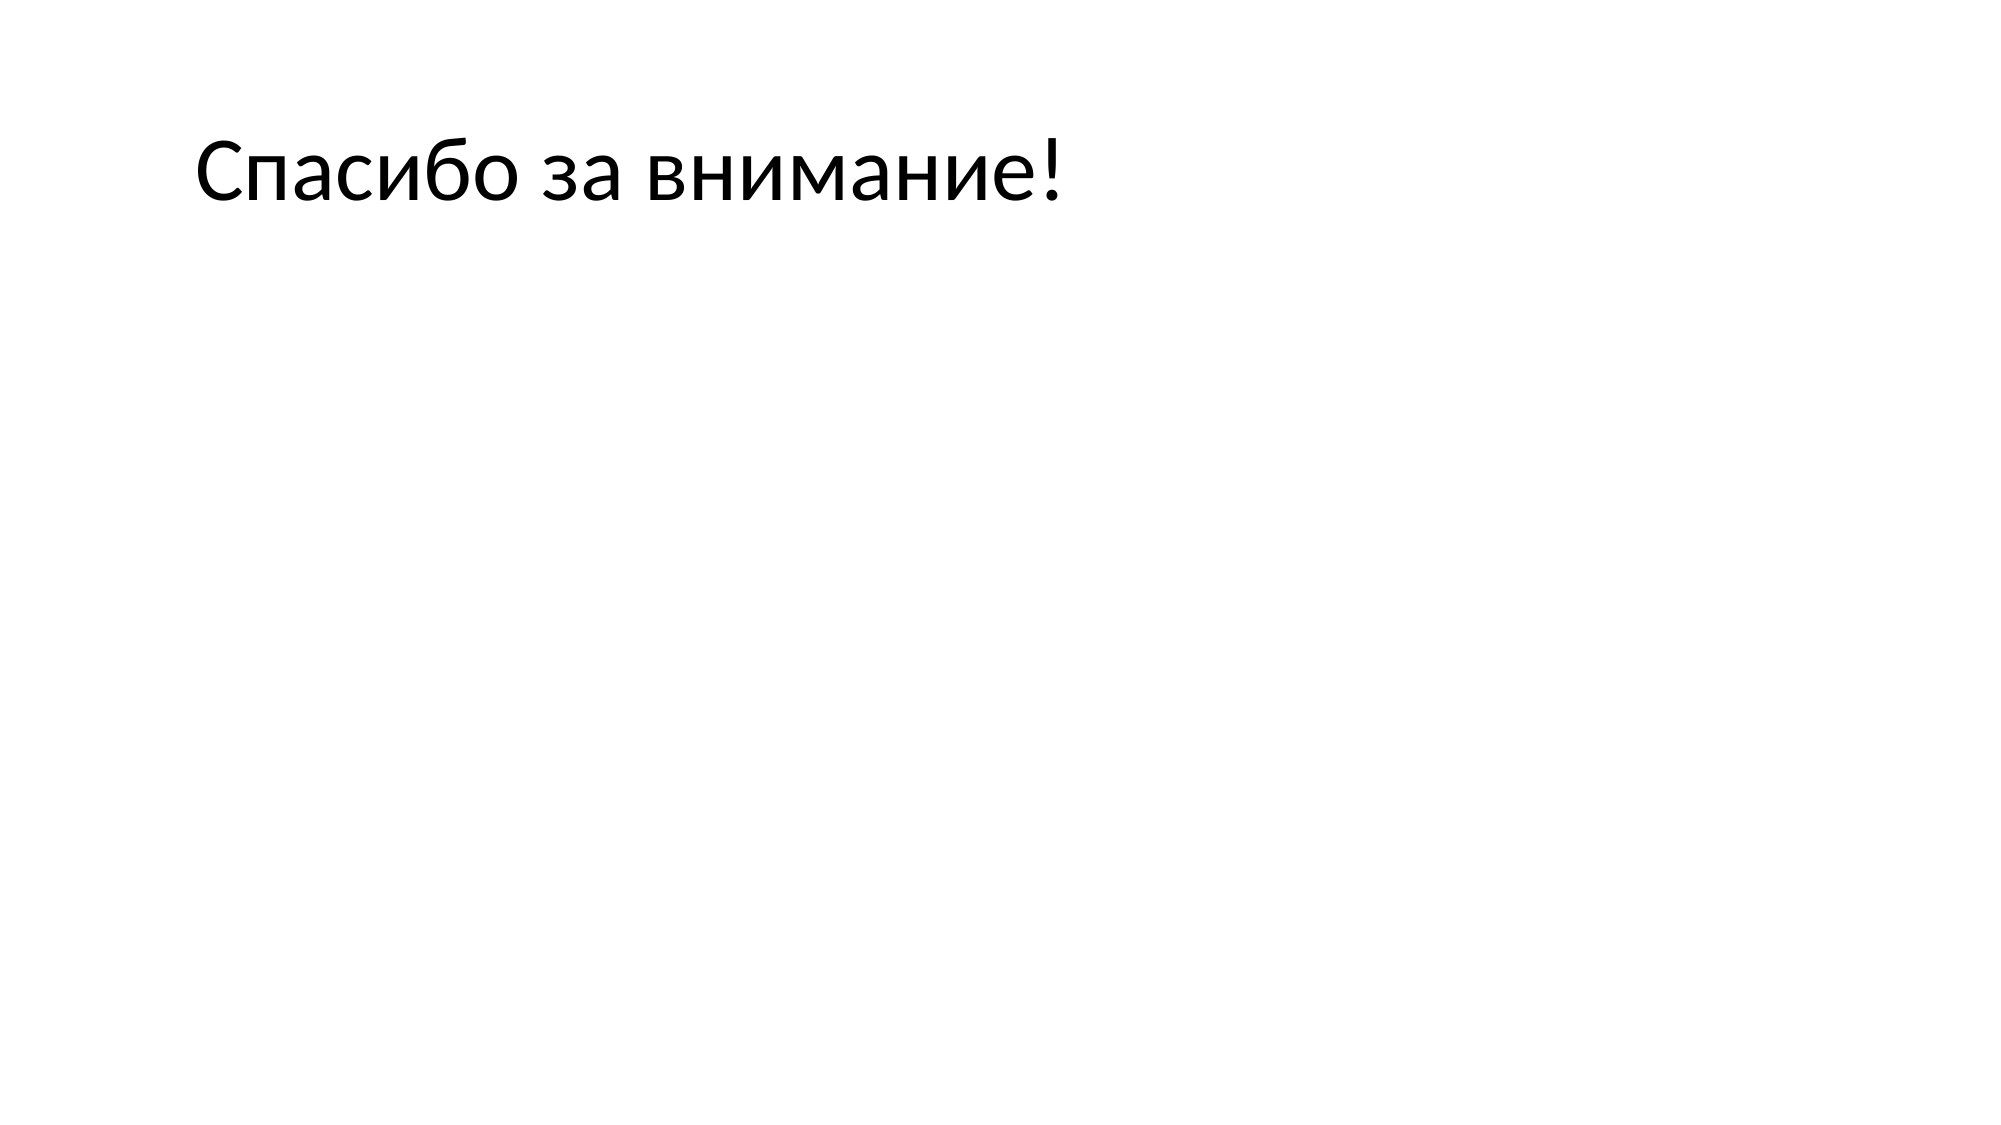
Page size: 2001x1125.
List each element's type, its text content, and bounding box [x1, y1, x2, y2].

title Спасибо за внимание! [180, 44, 1830, 283]
